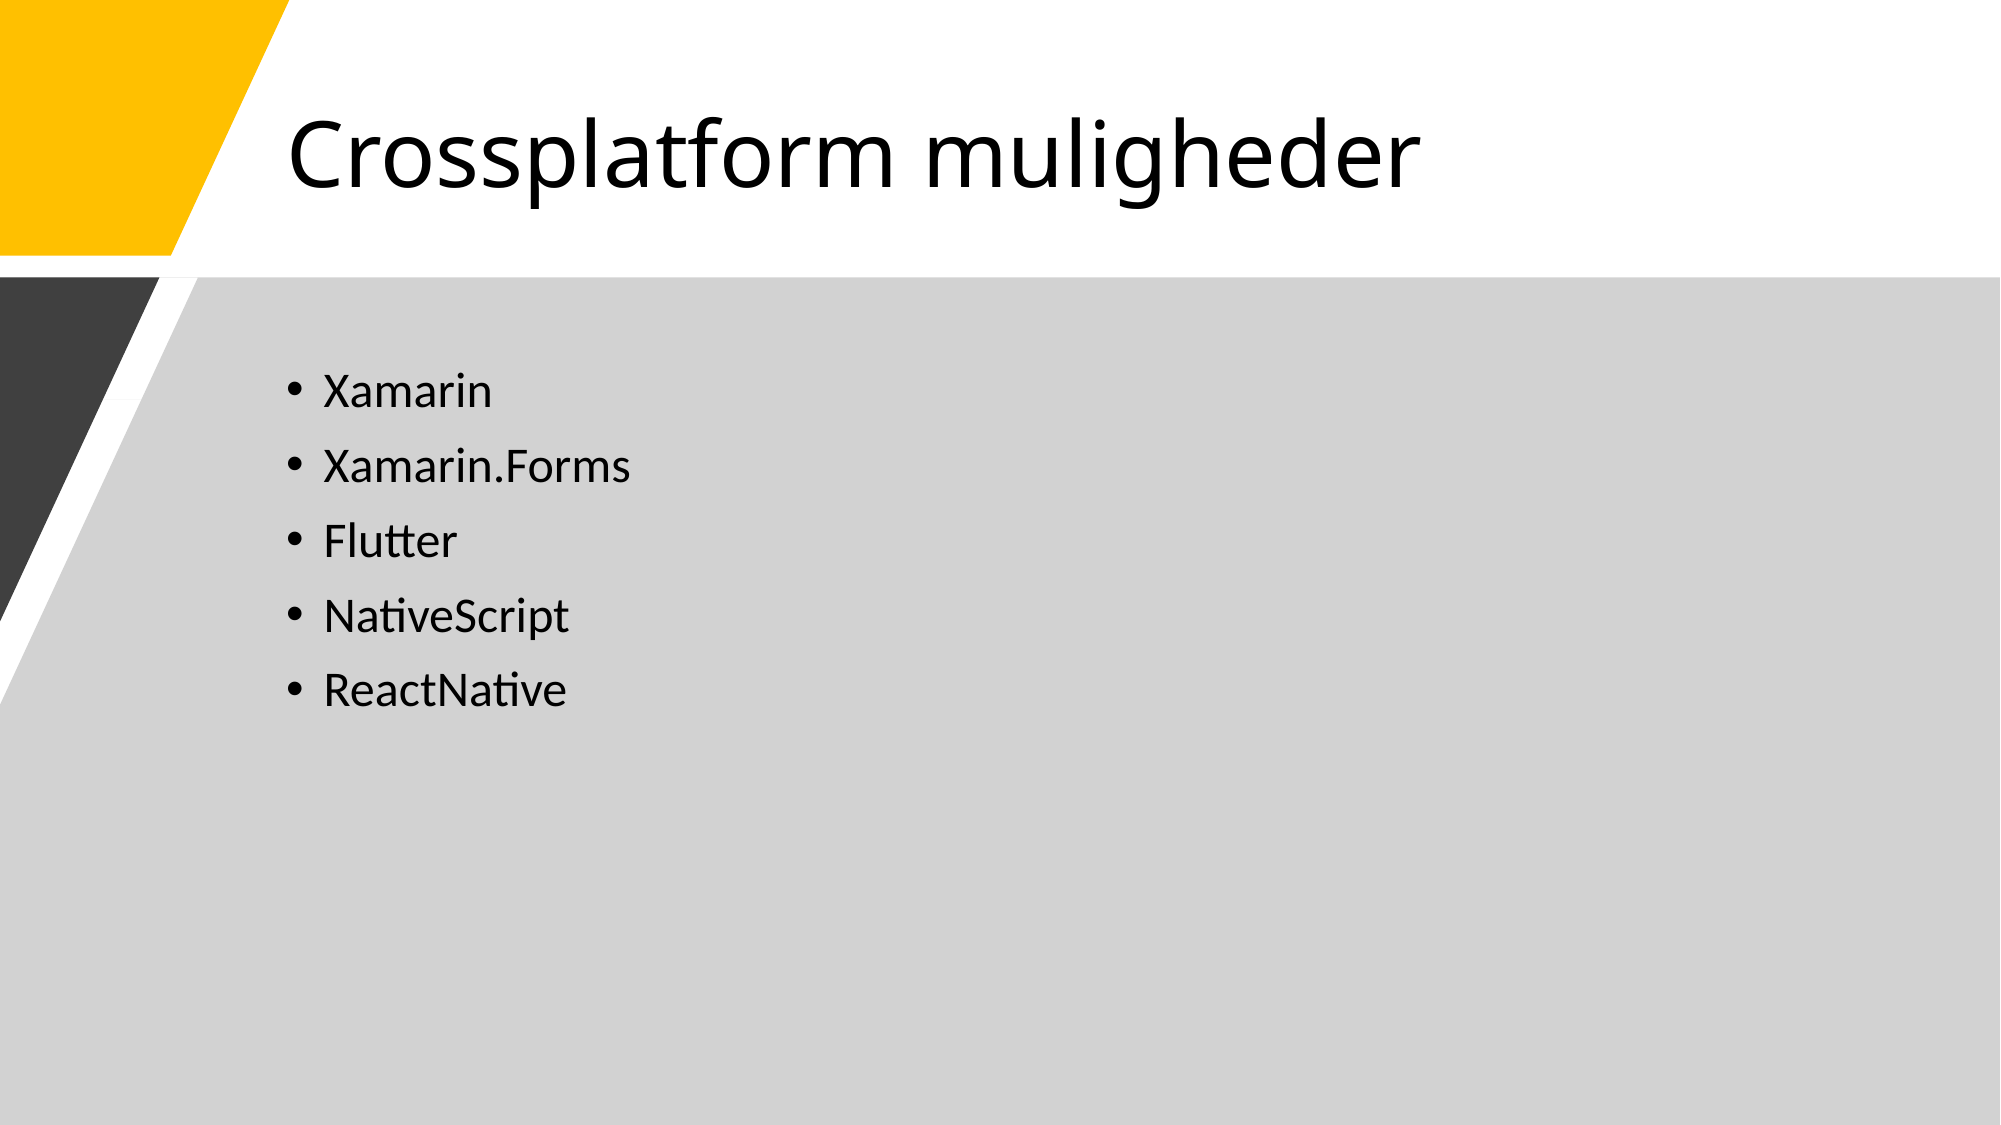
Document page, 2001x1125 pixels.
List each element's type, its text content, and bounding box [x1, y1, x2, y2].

title Crossplatform muligheder [271, 60, 1808, 255]
list Xamarin Xamarin.Forms Flutter NativeScript ReactNative [271, 356, 1808, 1020]
text_box [0, 0, 291, 257]
text_box [0, 276, 2000, 1125]
text_box [0, 276, 162, 622]
